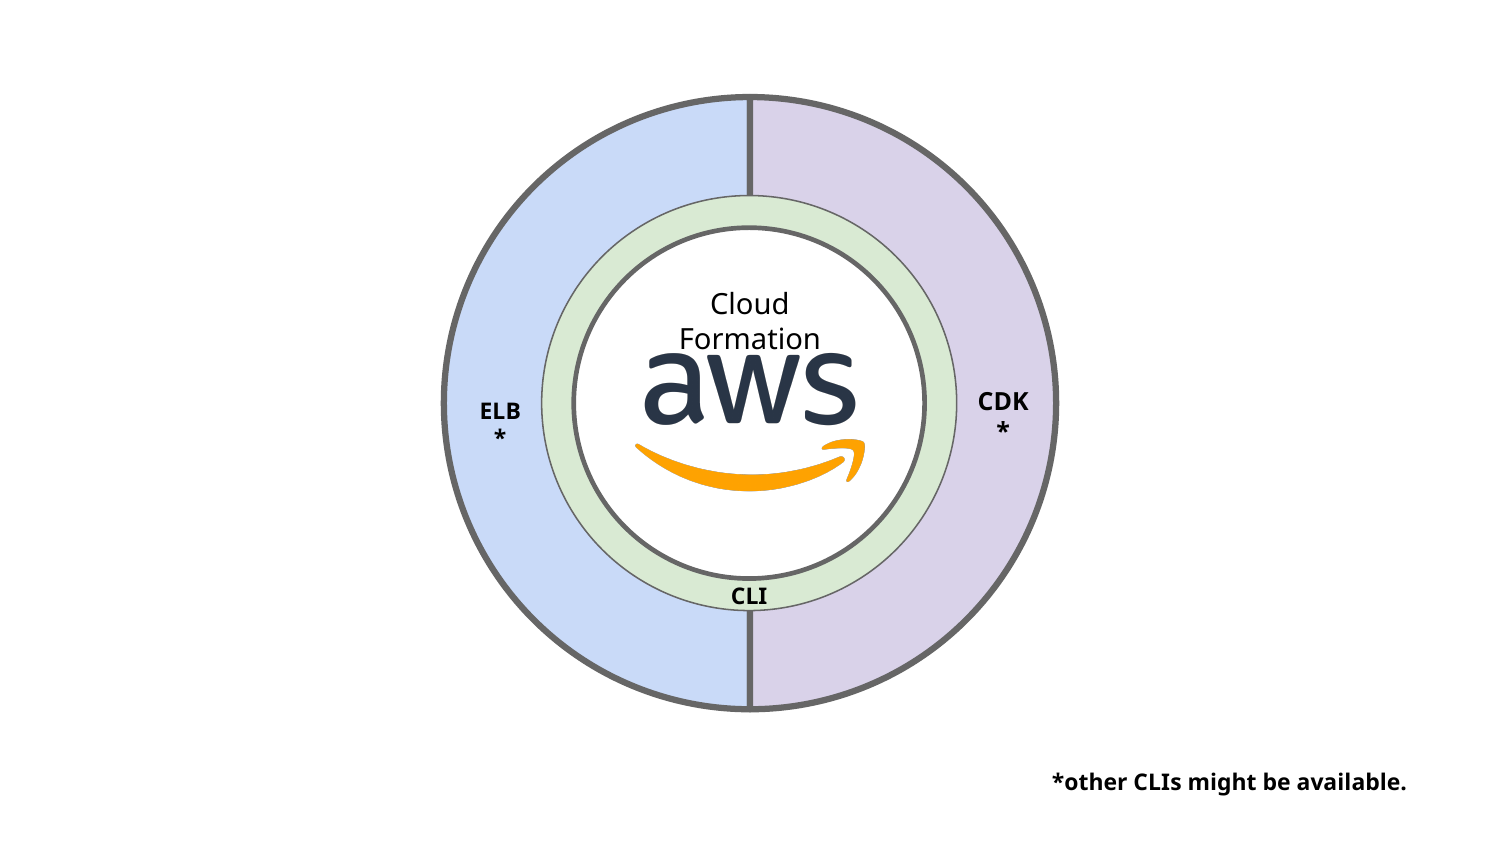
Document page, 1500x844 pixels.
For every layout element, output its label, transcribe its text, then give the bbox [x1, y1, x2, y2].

text_box [750, 97, 1057, 710]
text_box Cloud Formation [627, 270, 872, 371]
text_box [634, 227, 864, 270]
picture [633, 352, 867, 492]
text_box [443, 97, 750, 710]
text_box *other CLIs might be available. [1036, 754, 1453, 810]
text_box [542, 195, 956, 607]
text_box ELB* [458, 381, 542, 467]
text_box [573, 277, 925, 574]
text_box CDK* [956, 370, 1050, 461]
text_box CLI [707, 567, 791, 623]
